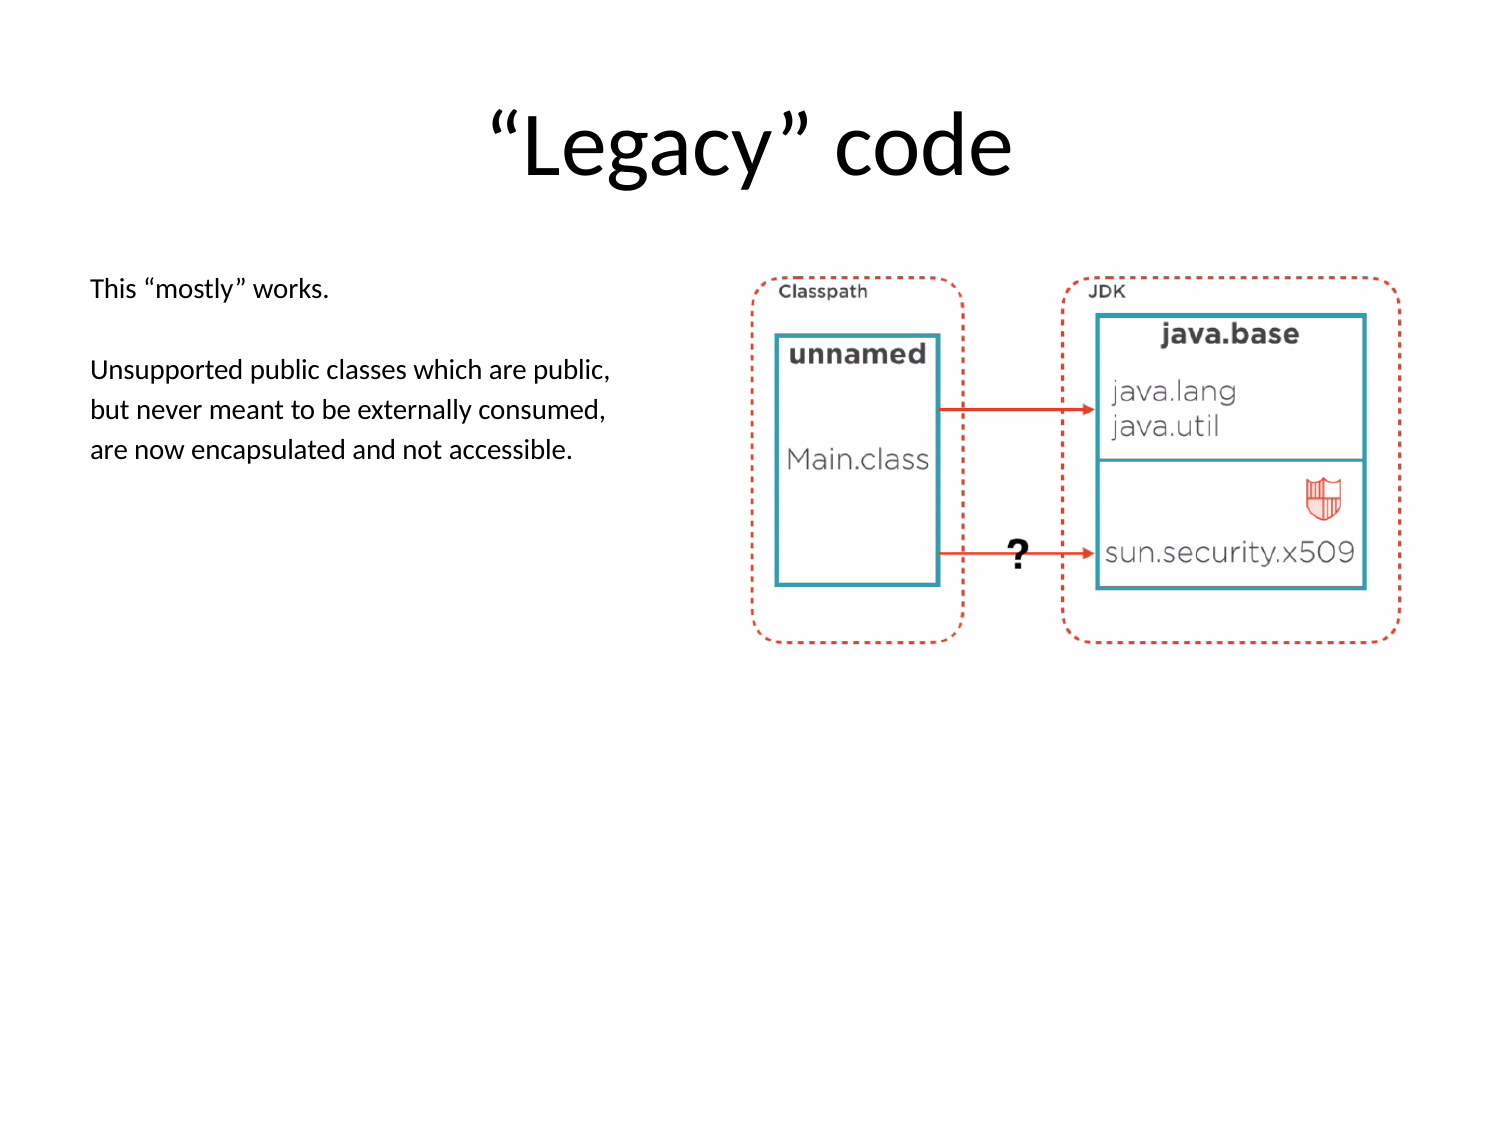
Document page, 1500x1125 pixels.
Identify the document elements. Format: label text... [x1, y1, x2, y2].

title “Legacy” code [75, 45, 1425, 233]
list This “mostly” works. Unsupported public classes which are public, but never meant to be externally consumed, are now encapsulated and not accessible. [75, 262, 1425, 1005]
picture [741, 262, 1409, 653]
